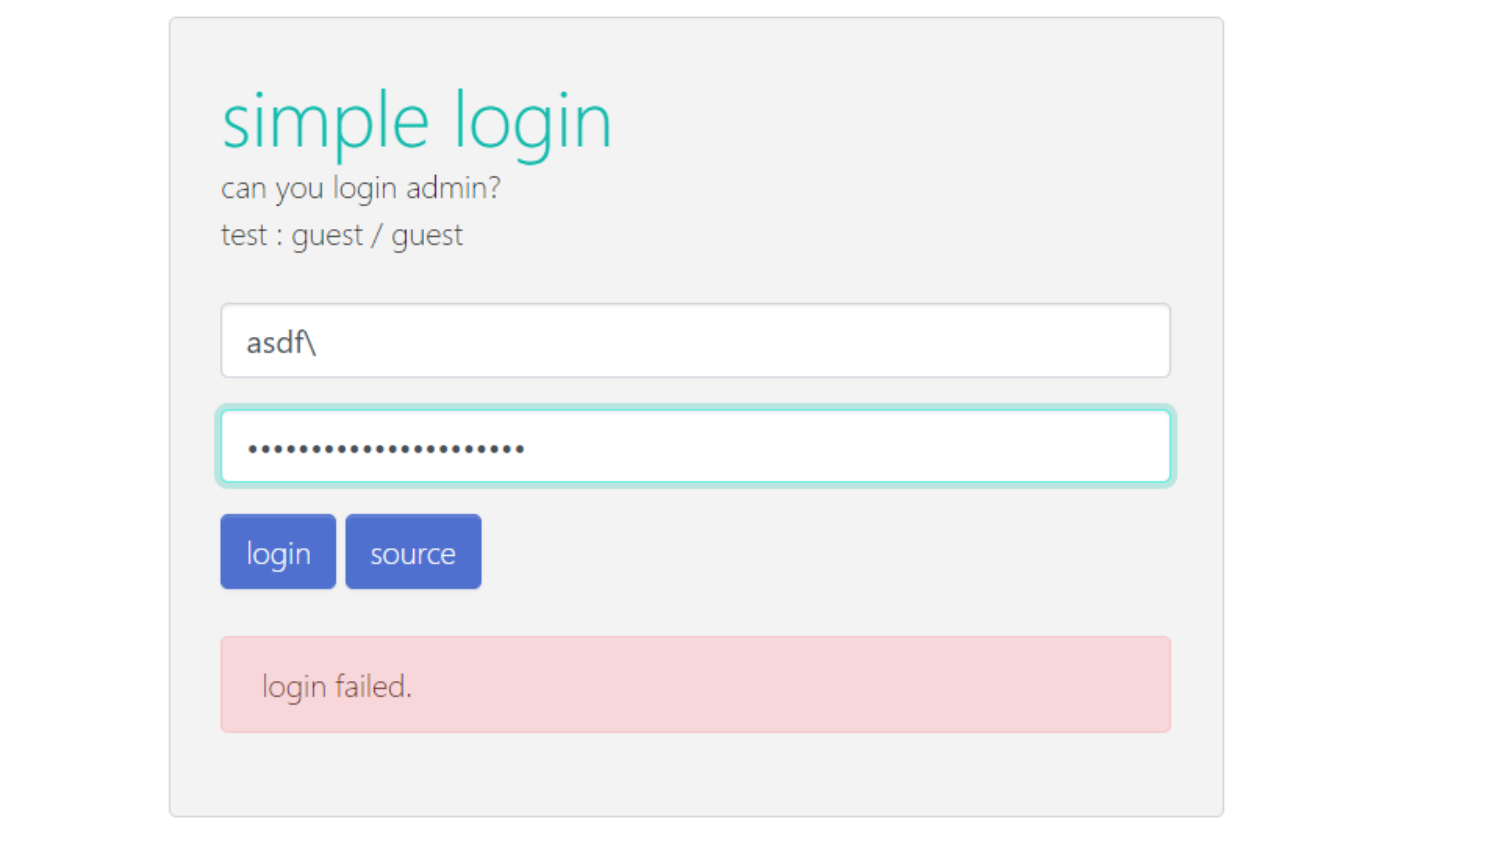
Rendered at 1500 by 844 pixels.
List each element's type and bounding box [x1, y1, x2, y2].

picture [141, 5, 1359, 838]
